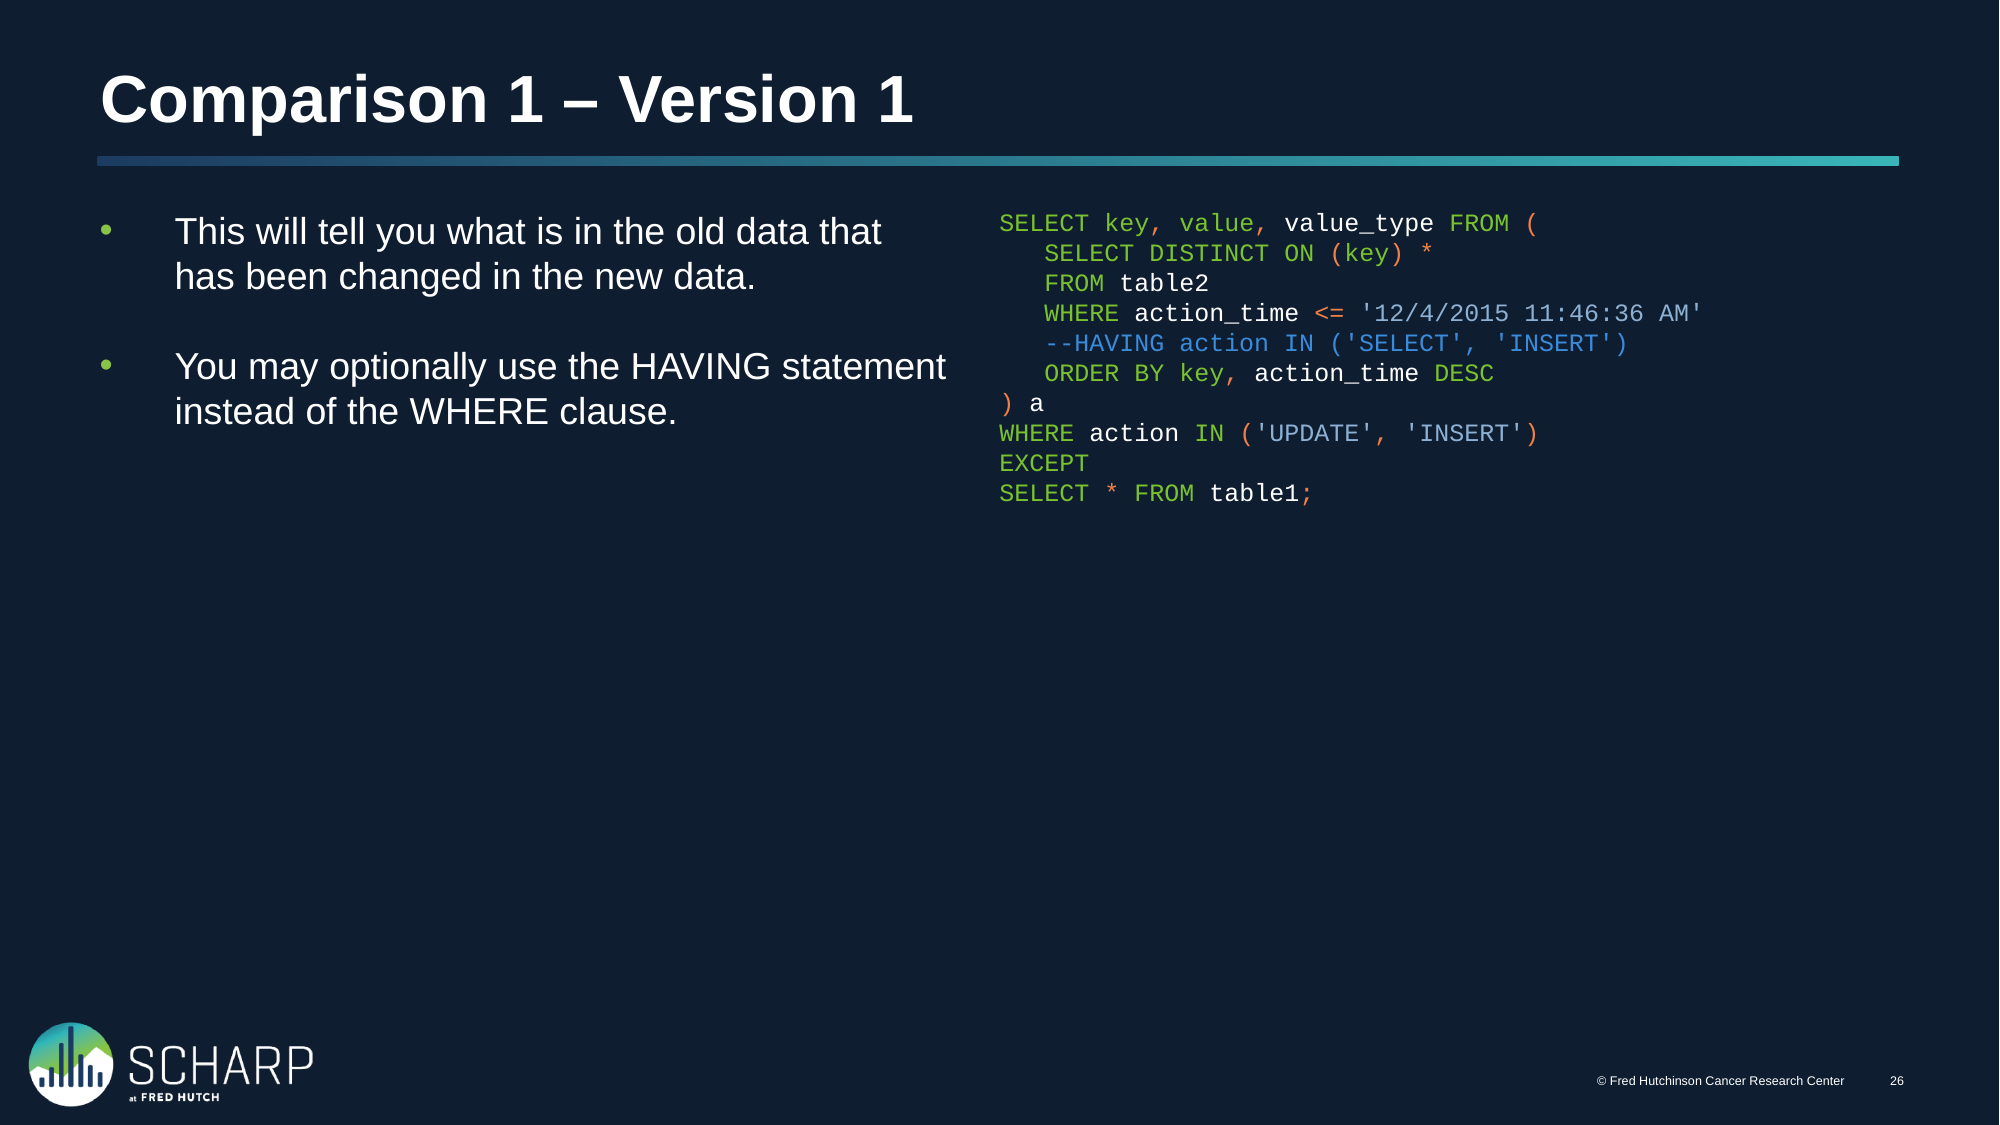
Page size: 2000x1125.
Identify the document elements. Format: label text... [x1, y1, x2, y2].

picture [18, 1003, 324, 1125]
footer © Fred Hutchinson Cancer Research Center [1288, 1065, 1837, 1103]
list SELECT key, value, value_type FROM ( SELECT DISTINCT ON (key) * FROM table2 WHERE action_time <= '12/4/2015 11:46:36 AM' --HAVING action IN ('SELECT', 'INSERT') ORDER BY key, action_time DESC ) a WHERE action IN ('UPDATE', 'INSERT') EXCEPT SELECT * FROM table1; [999, 206, 1900, 1002]
slide_number 25 [1837, 1065, 1919, 1103]
title Comparison 1 – Version 1 [100, 23, 1899, 136]
list This will tell you what is in the old data that has been changed in the new data. You may optionally use the HAVING statement instead of the WHERE clause. [99, 206, 948, 1002]
